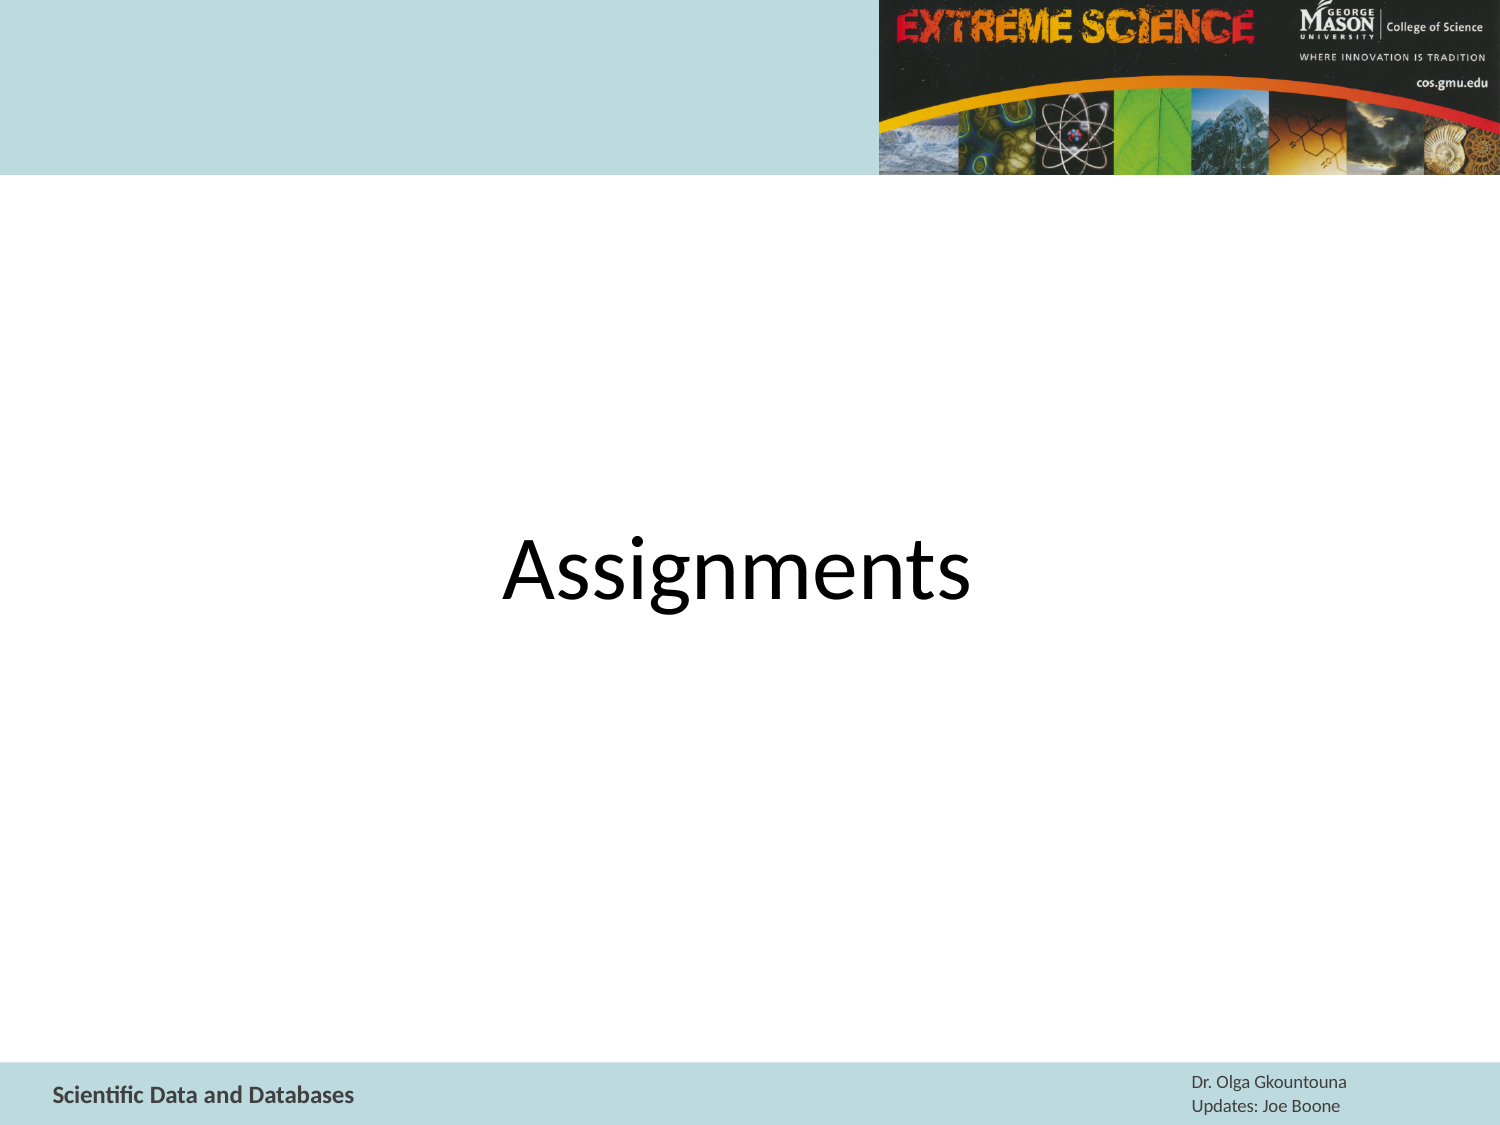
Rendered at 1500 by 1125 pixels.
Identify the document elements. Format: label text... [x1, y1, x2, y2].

text_box Assignments [500, 505, 1000, 618]
picture [879, 0, 1500, 175]
